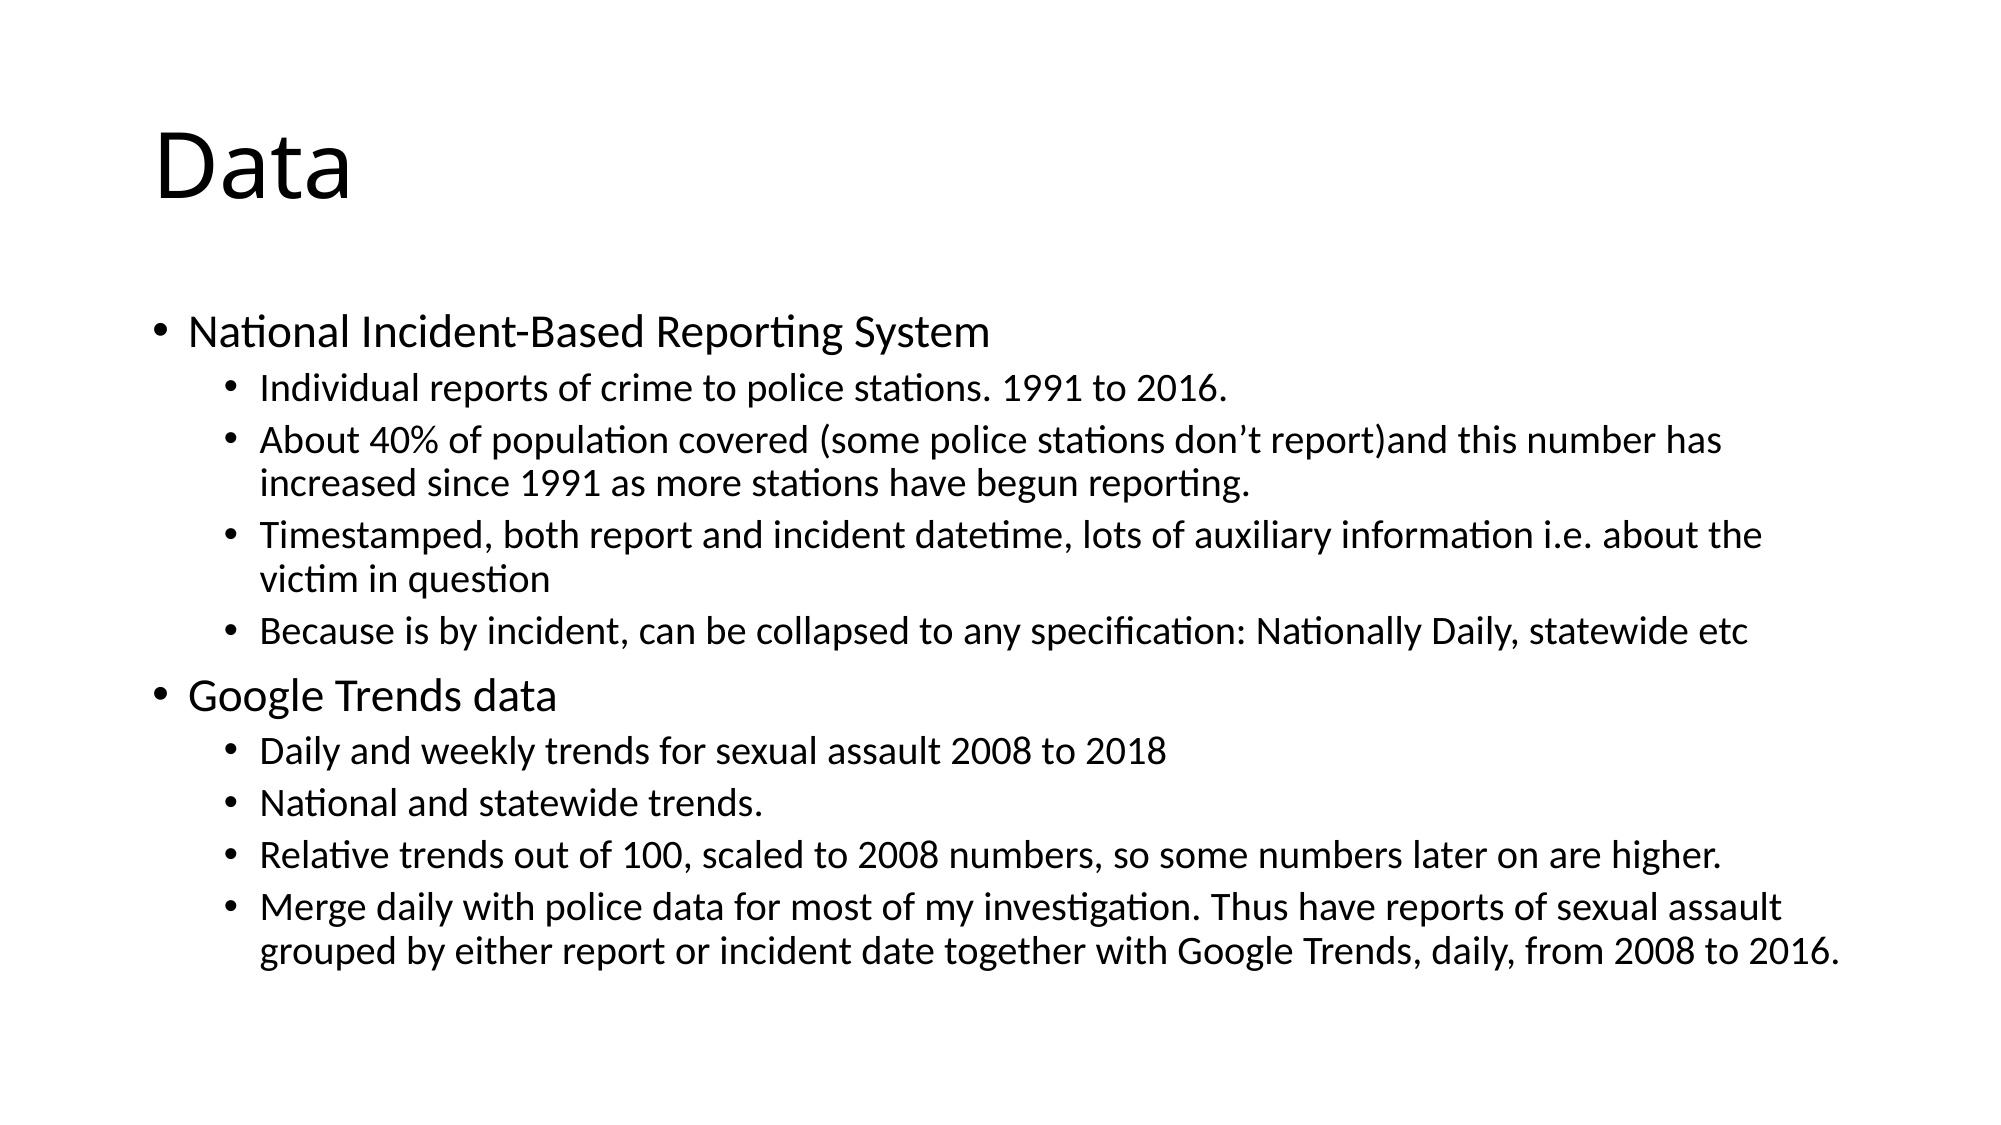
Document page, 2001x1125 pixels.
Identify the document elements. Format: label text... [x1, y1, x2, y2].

list National Incident-Based Reporting System Individual reports of crime to police stations. 1991 to 2016. About 40% of population covered (some police stations don’t report)and this number has increased since 1991 as more stations have begun reporting. Timestamped, both report and incident datetime, lots of auxiliary information i.e. about the victim in question Because is by incident, can be collapsed to any specification: Nationally Daily, statewide etc Google Trends data Daily and weekly trends for sexual assault 2008 to 2018 National and statewide trends. Relative trends out of 100, scaled to 2008 numbers, so some numbers later on are higher. Merge daily with police data for most of my investigation. Thus have reports of sexual assault grouped by either report or incident date together with Google Trends, daily, from 2008 to 2016. [137, 299, 1863, 1014]
title Data [137, 59, 1863, 278]
